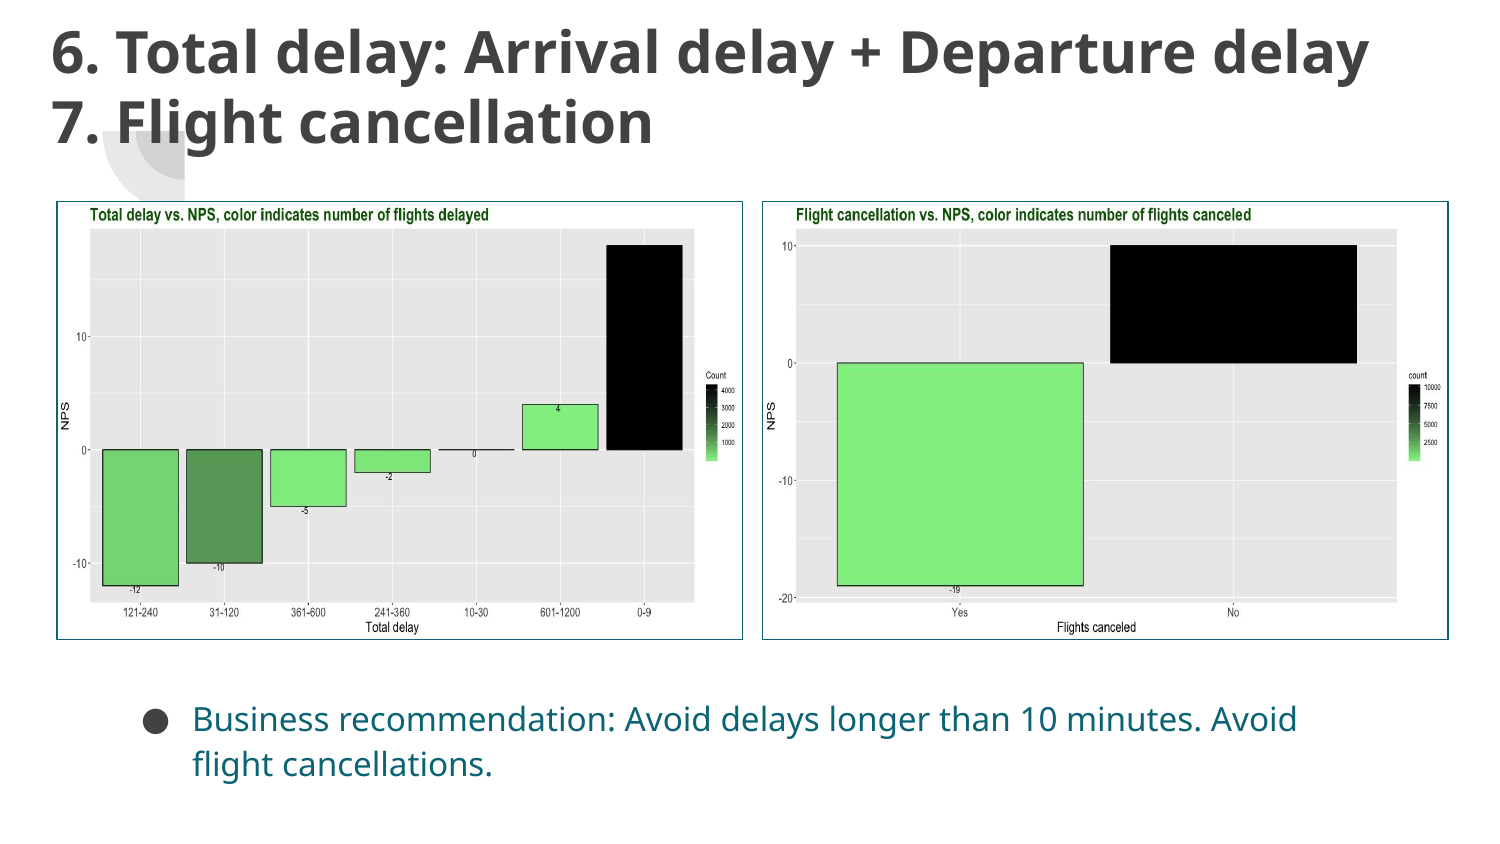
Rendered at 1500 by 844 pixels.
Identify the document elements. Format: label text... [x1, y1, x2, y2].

picture [763, 201, 1448, 639]
title 6. Total delay: Arrival delay + Departure delay 7. Flight cancellation [36, 0, 1466, 164]
picture [57, 201, 742, 639]
list Business recommendation: Avoid delays longer than 10 minutes. Avoid flight cancellations. [102, 676, 1382, 801]
